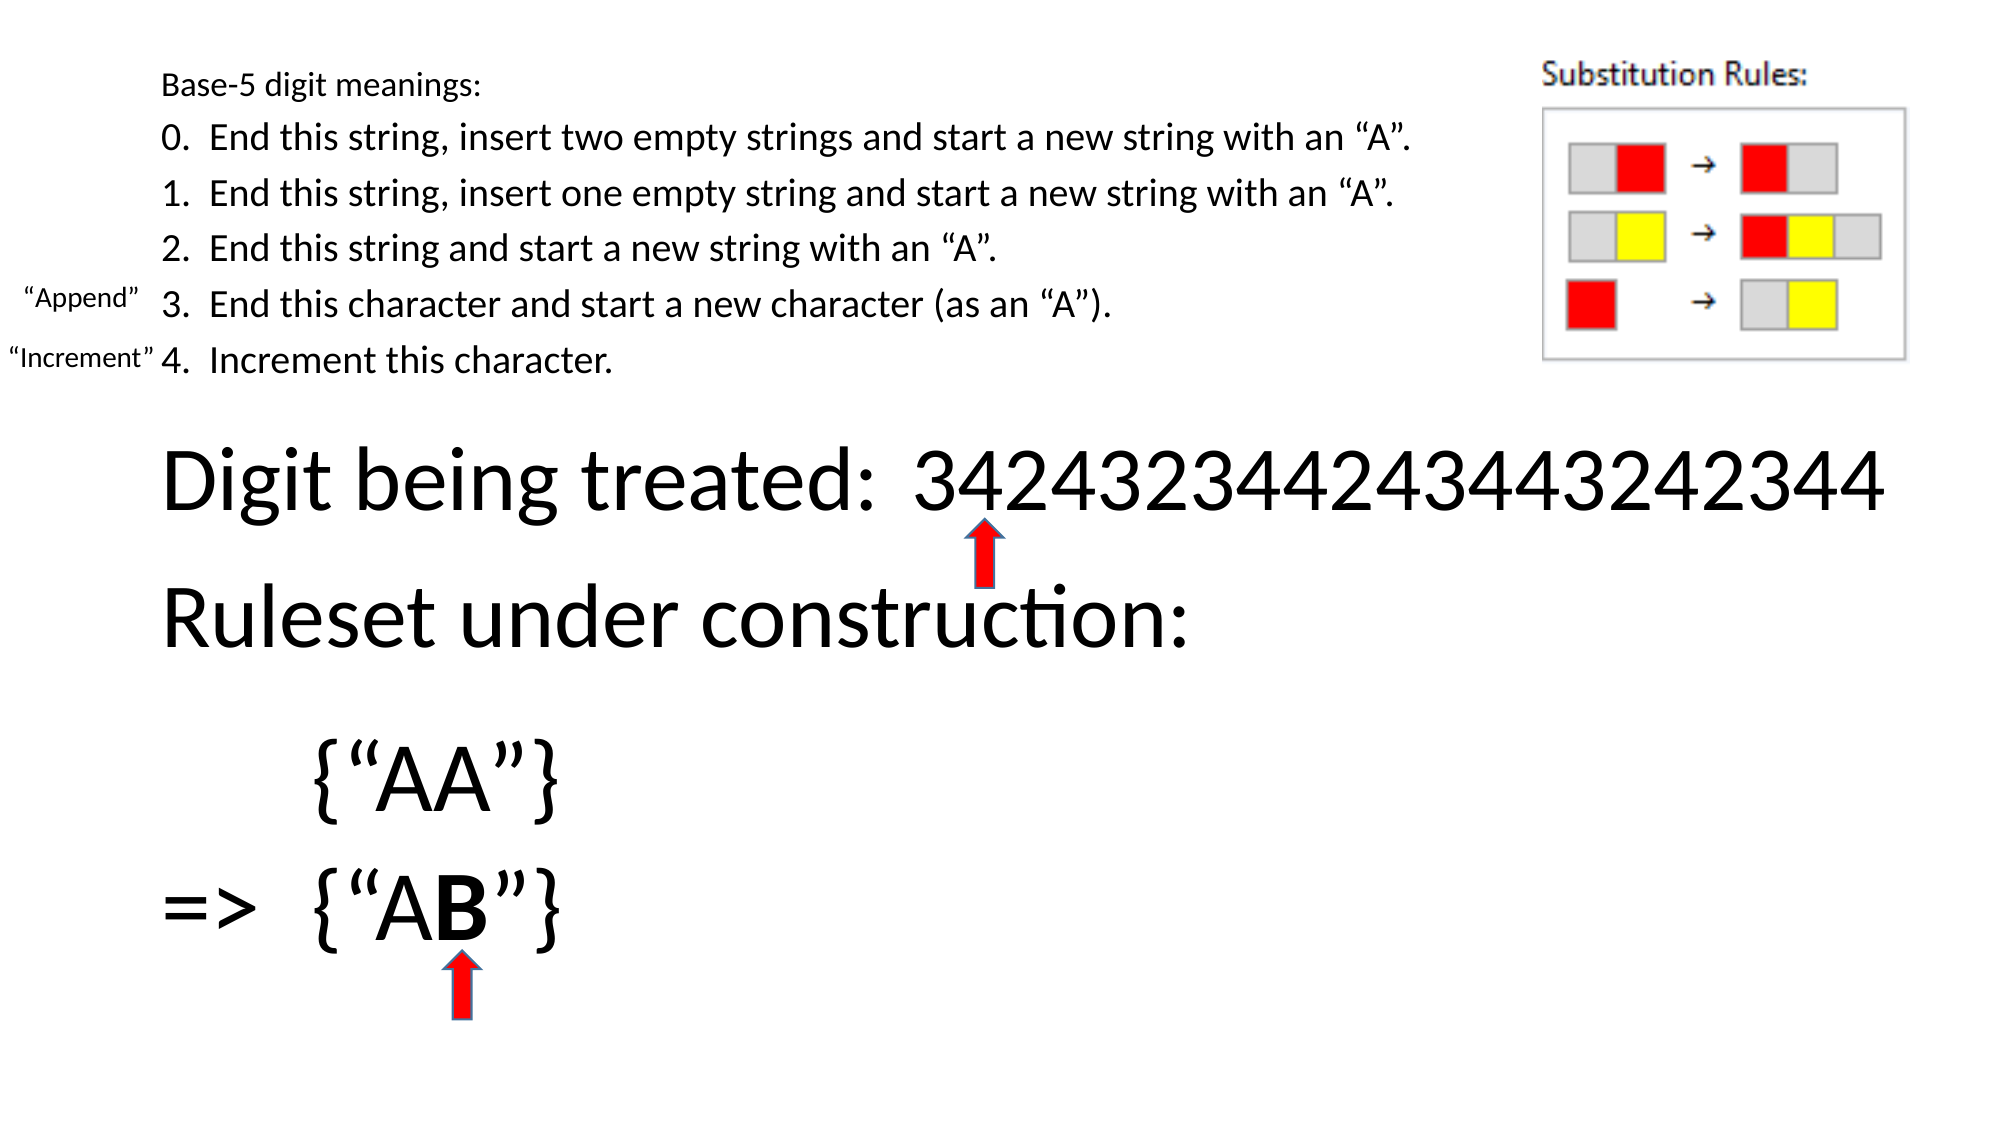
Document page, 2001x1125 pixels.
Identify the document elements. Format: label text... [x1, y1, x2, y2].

picture [1542, 59, 1910, 367]
list Base-5 digit meanings: 0. End this string, insert two empty strings and start a new string with an “A”. 1. End this string, insert one empty string and start a new string with an “A”. 2. End this string and start a new string with an “A”. 3. End this character and start a new character (as an “A”). 4. Increment this character. [146, 58, 1501, 392]
text_box “Append” “Increment” [0, 270, 174, 381]
text_box [440, 948, 484, 1021]
text_box Digit being treated: 342432344243443242344 Ruleset under construction: {“AA”} => {“AB”} [145, 424, 1979, 1013]
text_box [963, 517, 1007, 589]
